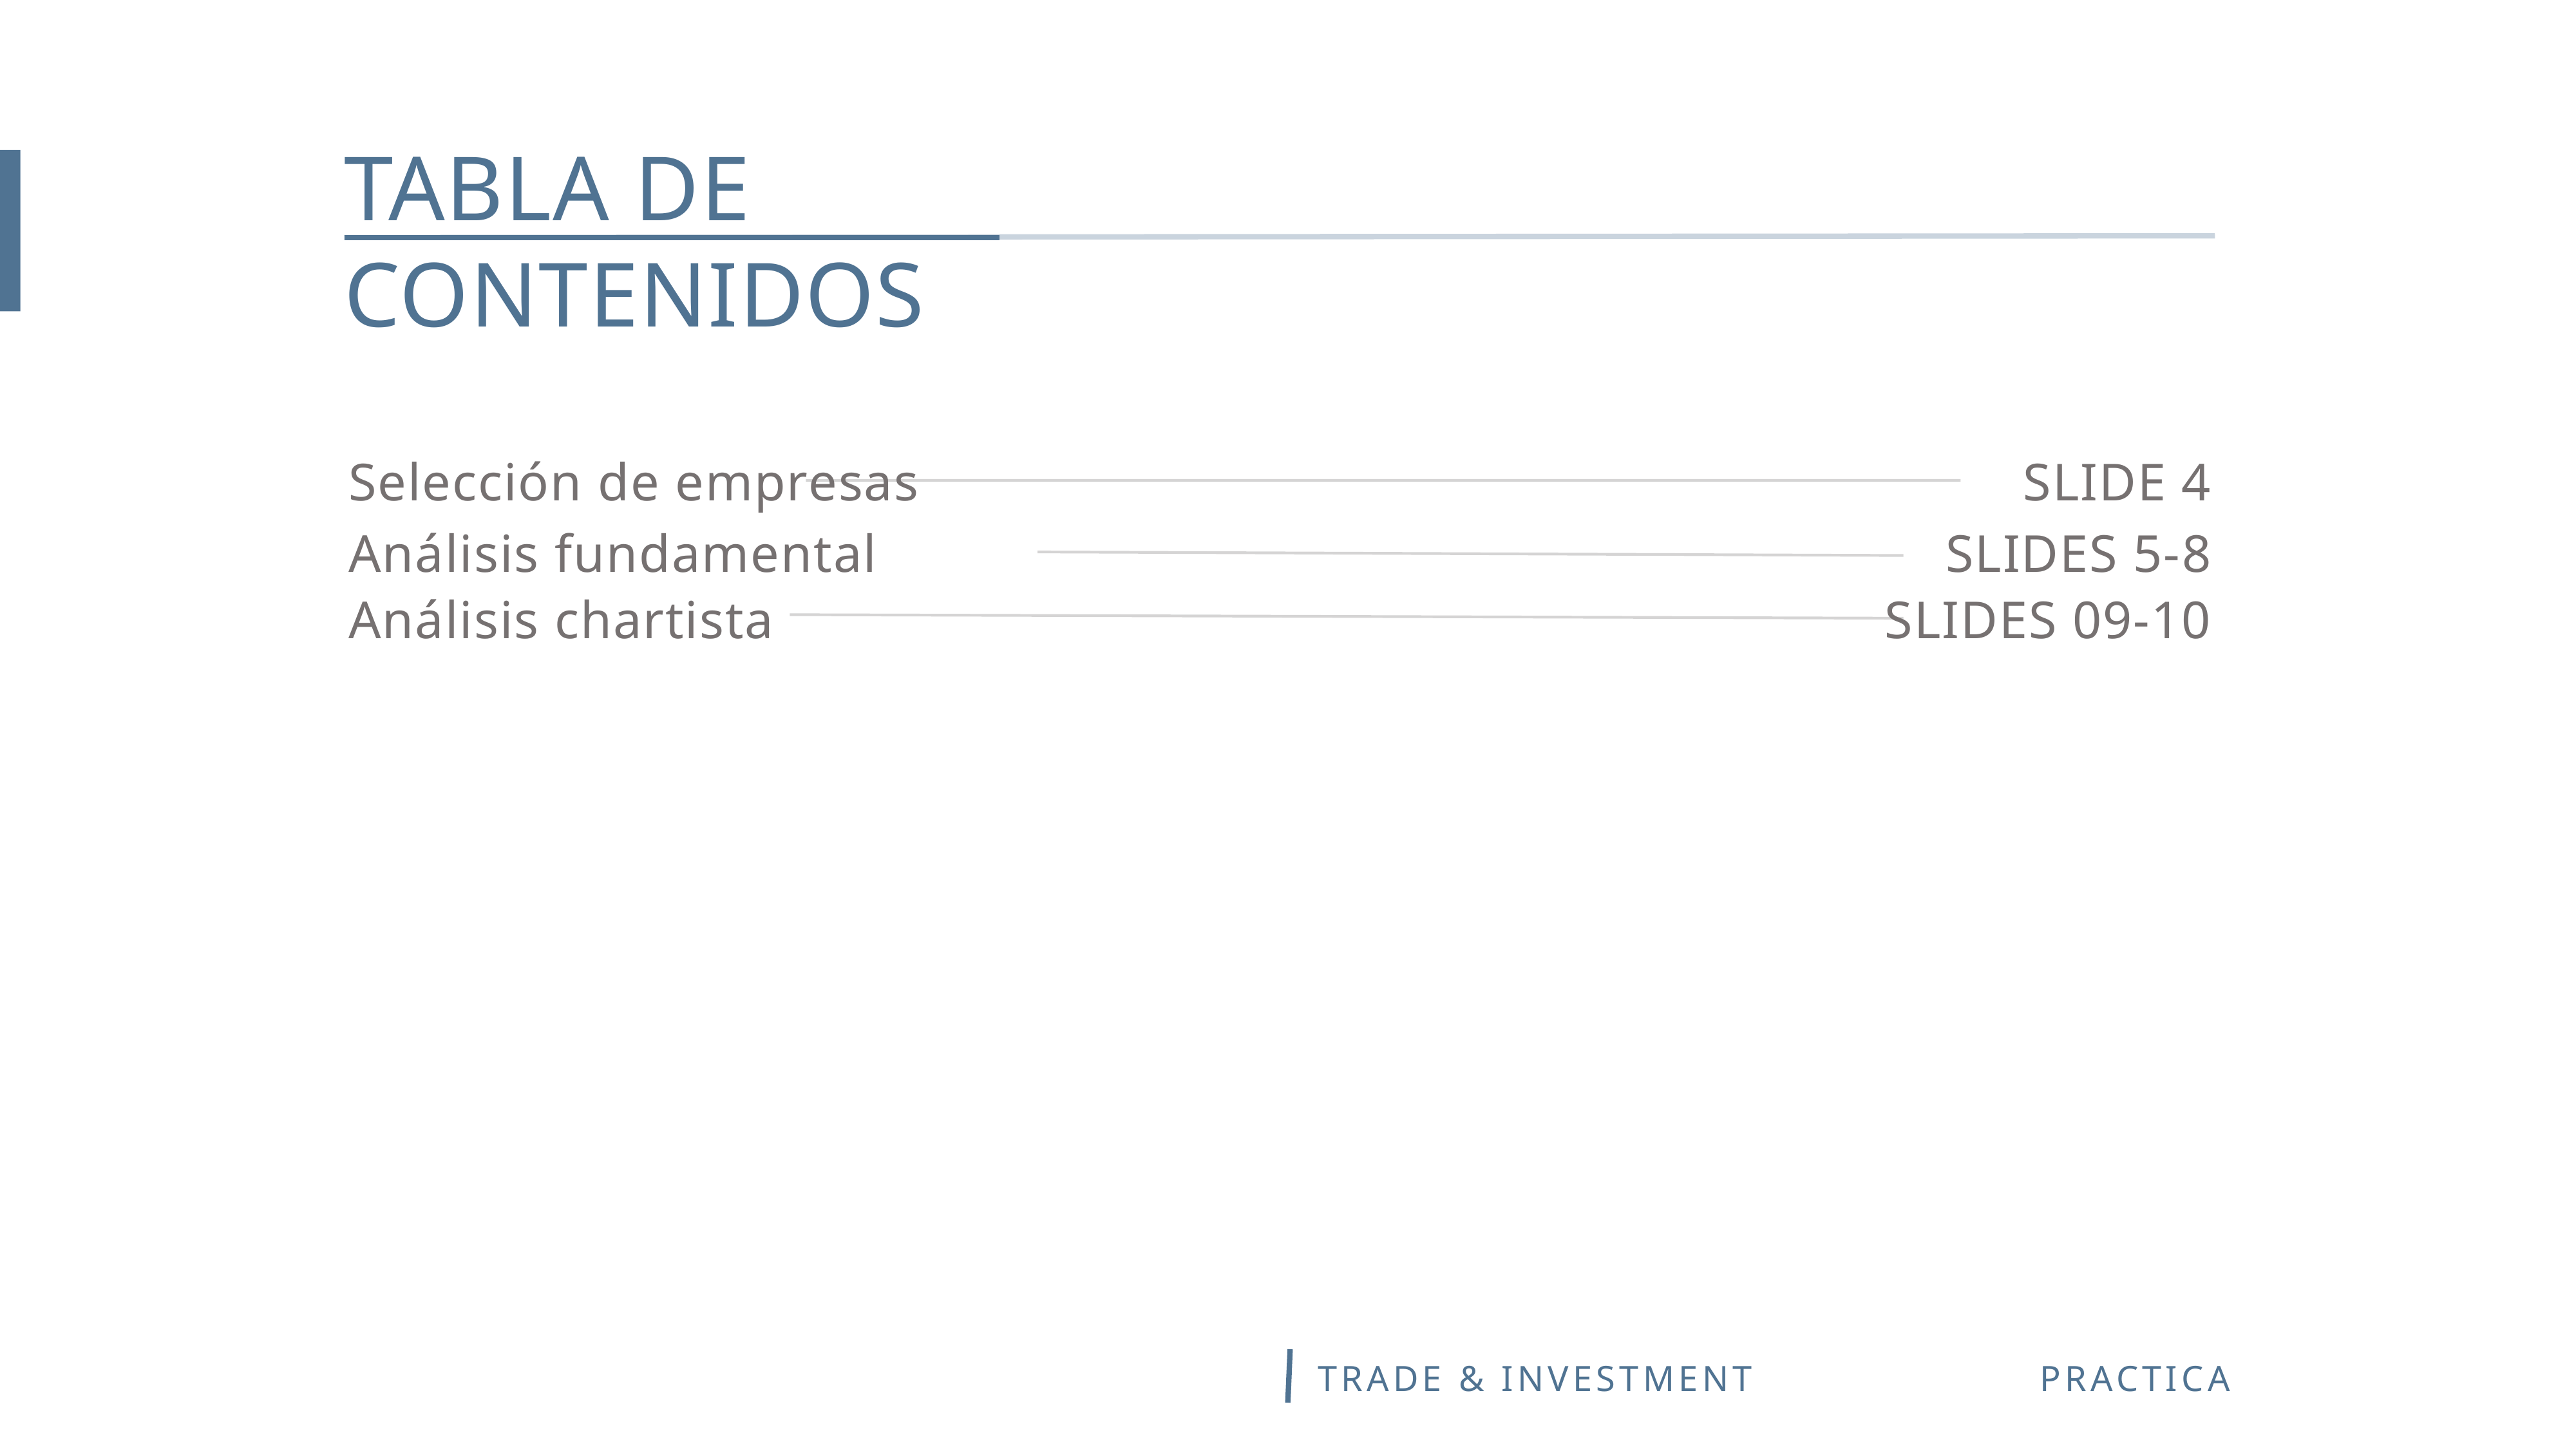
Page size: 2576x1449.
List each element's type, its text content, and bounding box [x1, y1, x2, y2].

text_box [790, 614, 1904, 618]
text_box PRACTICA [1975, 1351, 2295, 1403]
text_box Análisis fundamental [339, 516, 1038, 587]
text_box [1037, 551, 1904, 556]
text_box [0, 149, 21, 312]
text_box Selección de empresas [339, 444, 999, 516]
text_box TRADE & INVESTMENT [1110, 1351, 1961, 1403]
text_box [1287, 1349, 1291, 1403]
text_box SLIDE 4 [1769, 444, 2221, 516]
text_box TABLA DE CONTENIDOS [334, 127, 942, 350]
text_box SLIDES 09-10 [1769, 582, 2221, 654]
text_box Análisis chartista [339, 582, 790, 654]
text_box SLIDES 5-8 [1769, 516, 2221, 582]
